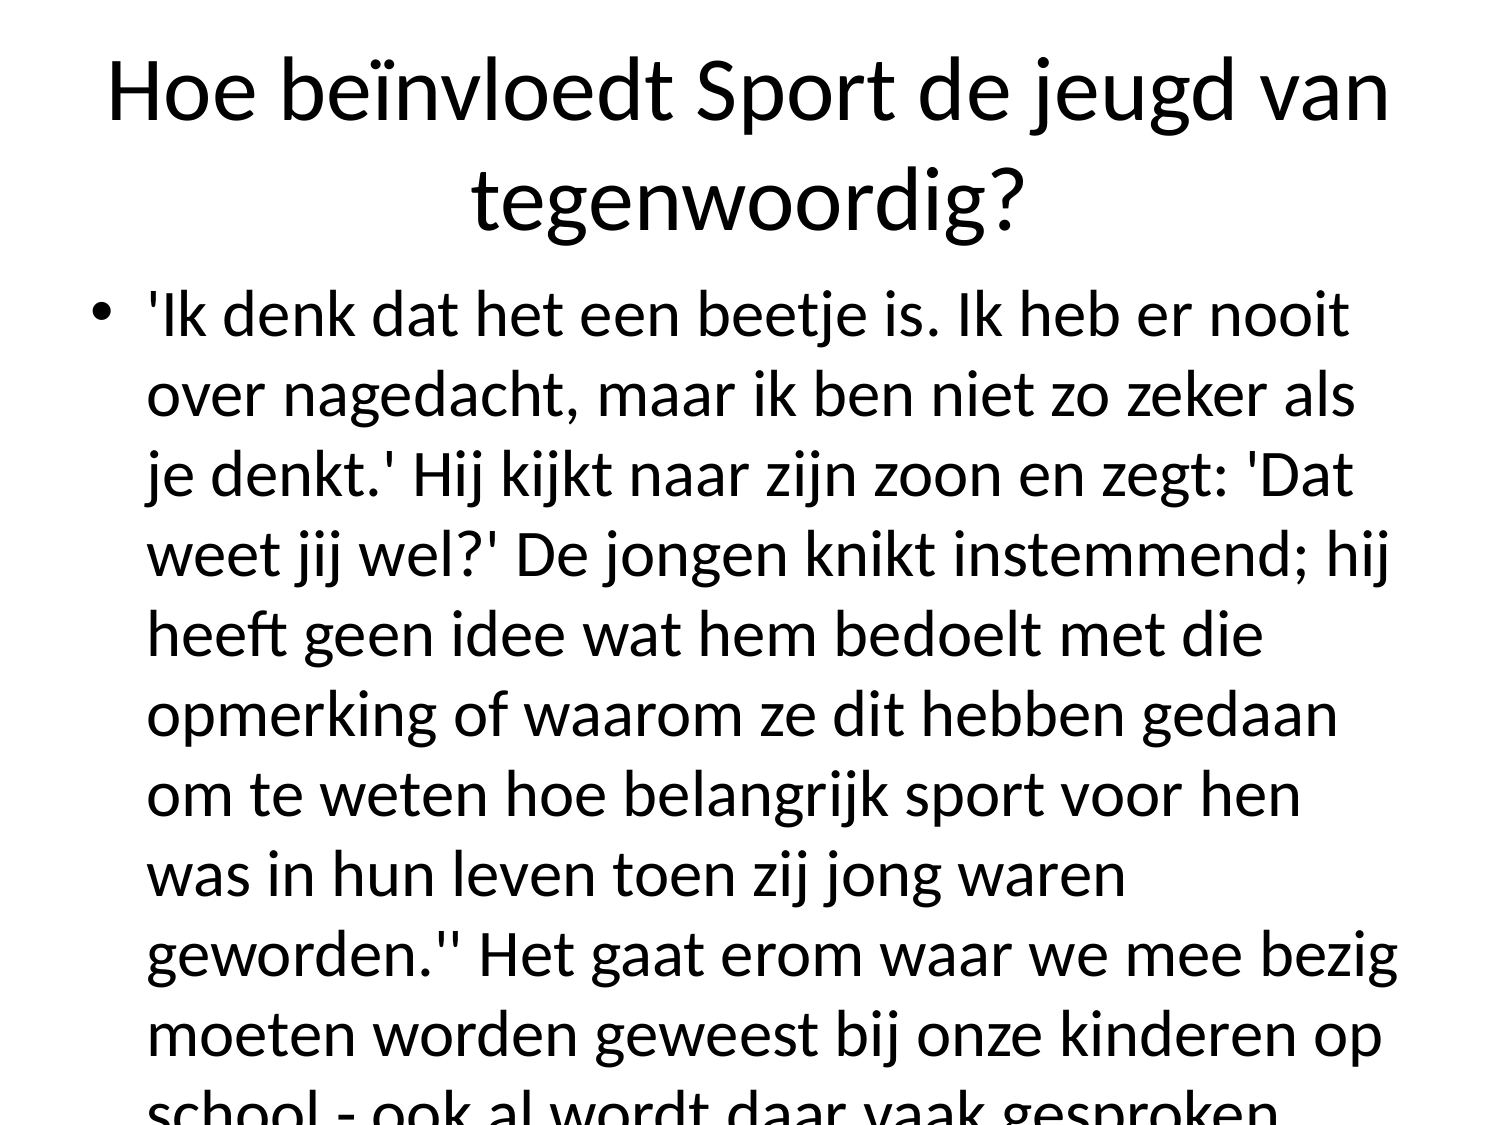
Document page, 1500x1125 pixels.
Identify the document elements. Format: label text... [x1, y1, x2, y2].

list 'Ik denk dat het een beetje is. Ik heb er nooit over nagedacht, maar ik ben niet zo zeker als je denkt.' Hij kijkt naar zijn zoon en zegt: 'Dat weet jij wel?' De jongen knikt instemmend; hij heeft geen idee wat hem bedoelt met die opmerking of waarom ze dit hebben gedaan om te weten hoe belangrijk sport voor hen was in hun leven toen zij jong waren geworden.'' Het gaat erom waar we mee bezig moeten worden geweest bij onze kinderen op school - ook al wordt daar vaak gesproken door ouders zelf aan wie deze ontwikkeling nog steeds gaande moet blijven houden."Het lijkt me logisch dan toch weer eens iets anders uit elkaar kunnen komen brengen", aldus Van der Poel (34) na afloop tijdens Pauw & Witteman vanavond tegen RTL 4-presentator Jeroen Krabbé ('De wereld draait nu eenmaal rond'). "Maar misschien kan iemand mij helpen?" vraagt presentator Matthijs Römer zich af wanneer wij ons kind willen leren kennen ("We gaan allemaal samen"). [75, 262, 1425, 1005]
title Hoe beïnvloedt Sport de jeugd van tegenwoordig? [75, 45, 1425, 233]
